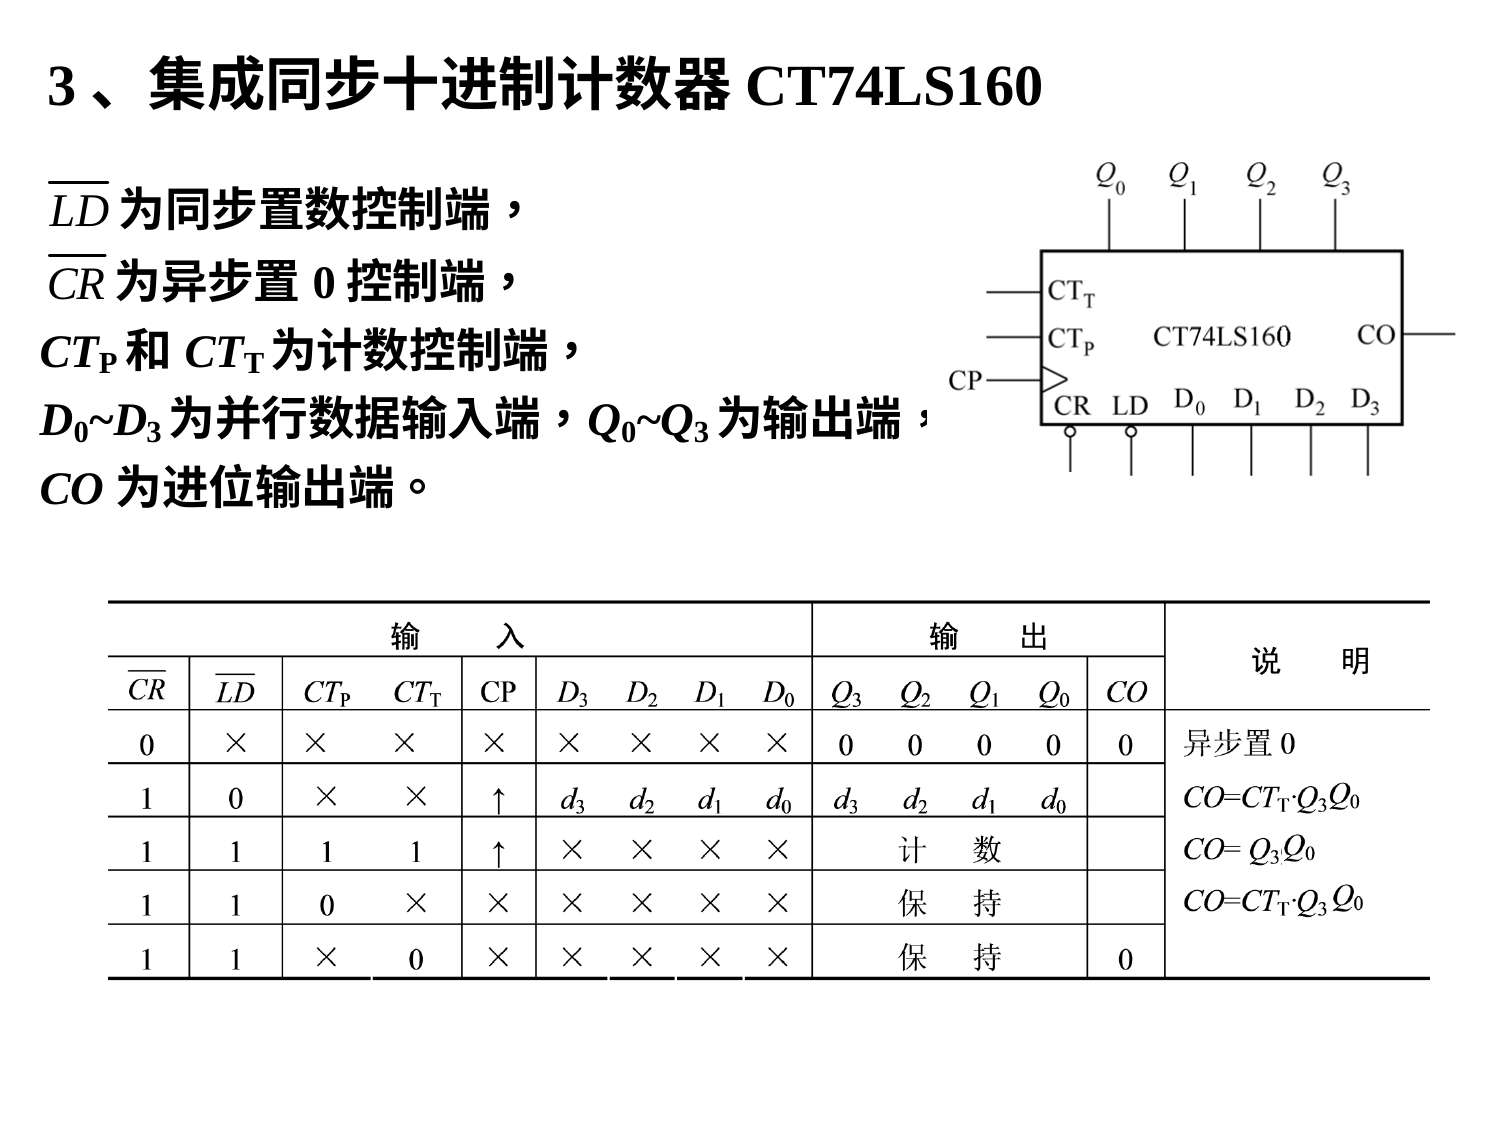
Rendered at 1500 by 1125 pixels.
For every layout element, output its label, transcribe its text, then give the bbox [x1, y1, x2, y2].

picture [938, 148, 1459, 480]
picture [29, 170, 928, 520]
picture [100, 591, 1439, 989]
text_box 3、集成同步十进制计数器CT74LS160 [32, 39, 1059, 125]
